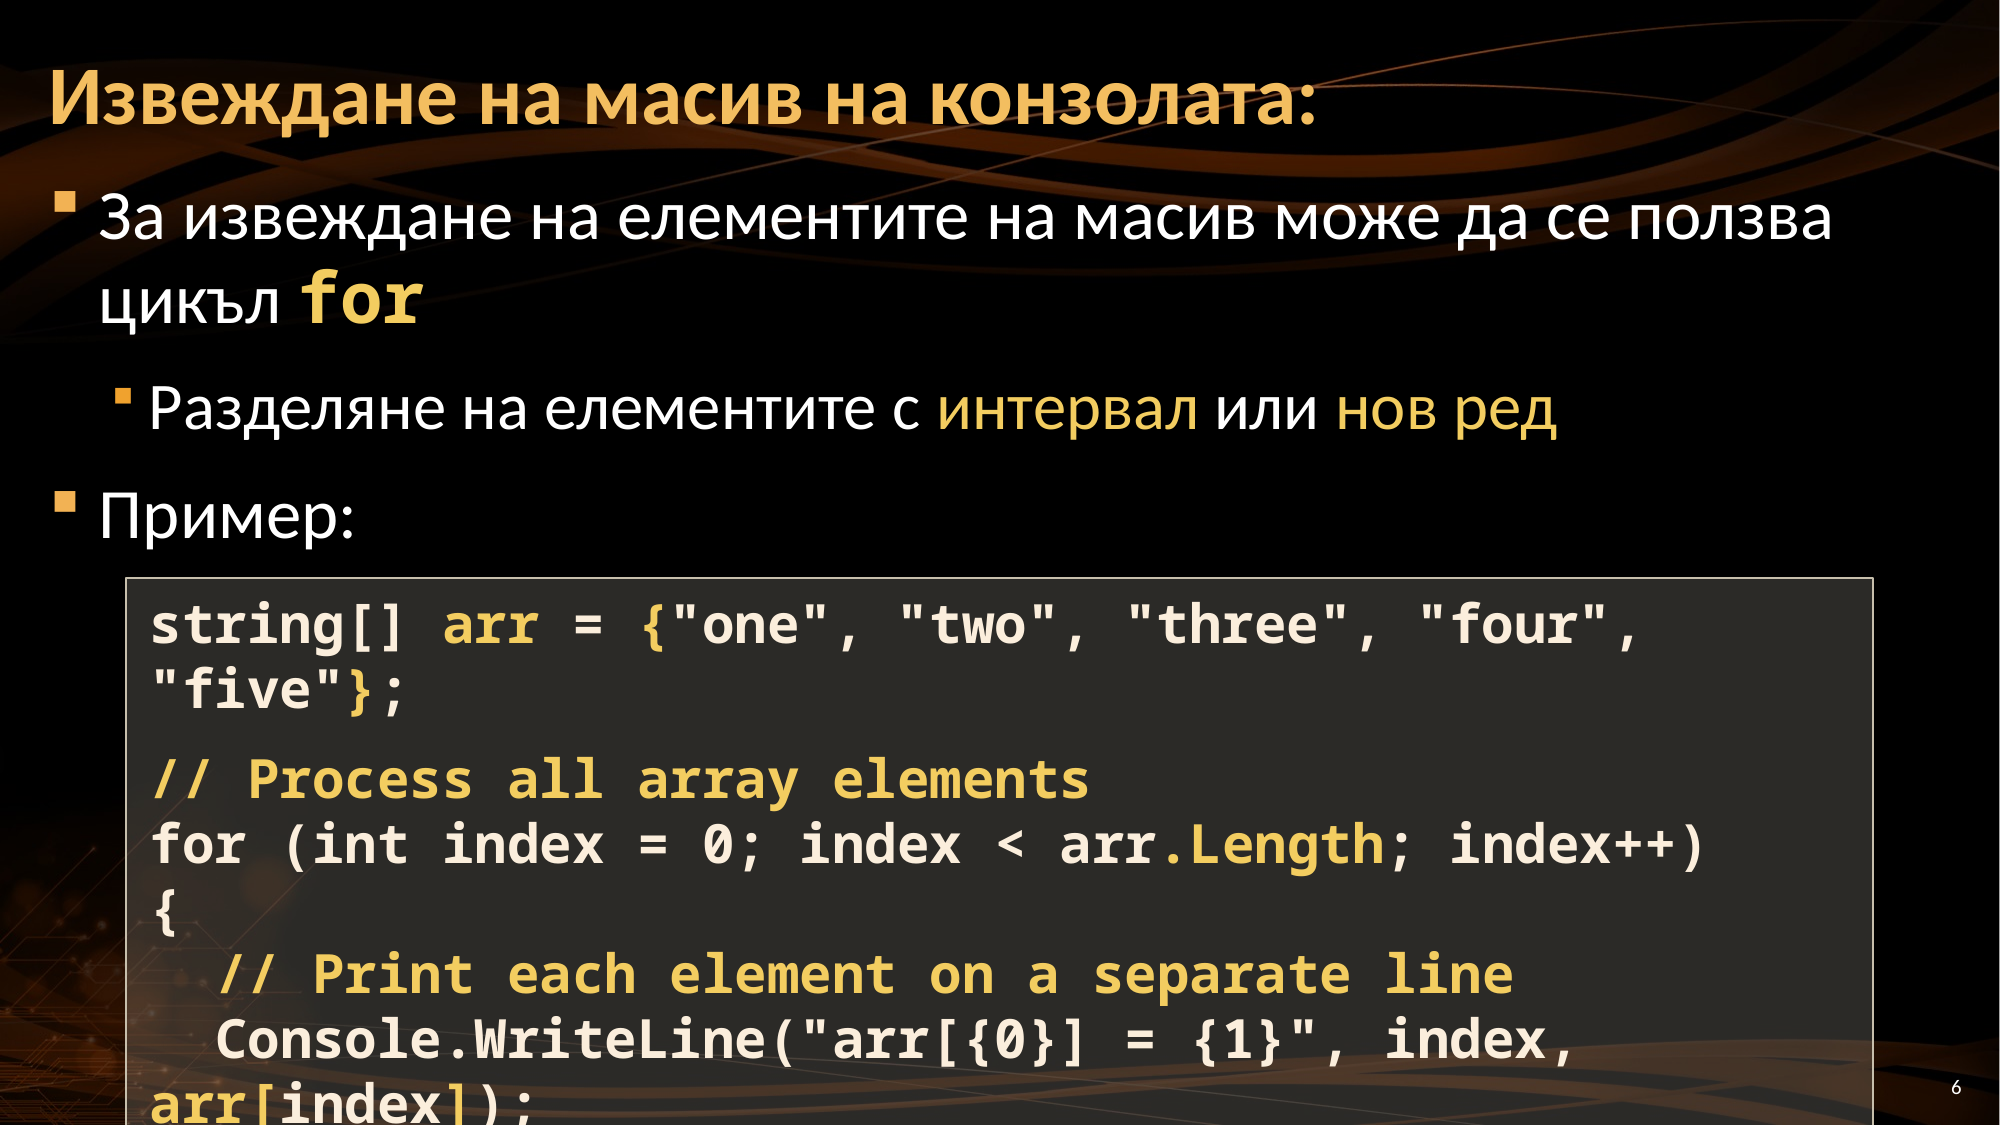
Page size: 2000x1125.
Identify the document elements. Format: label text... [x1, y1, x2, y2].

slide_number 6 [1897, 1070, 1968, 1103]
picture [0, 0, 2000, 1125]
list За извеждане на елементите на масив може да се ползва цикъл for Разделяне на елементите с интервал или нов ред Пример: [31, 189, 1968, 1077]
text_box string[] arr = {"one", "two", "three", "four", "five"}; // Process all array elements for (int index = 0; index < arr.Length; index++) { // Print each element on a separate line Console.WriteLine("arr[{0}] = {1}", index, arr[index]); } [126, 577, 1873, 1125]
title Извеждане на масив на конзолата: [30, 6, 1968, 189]
